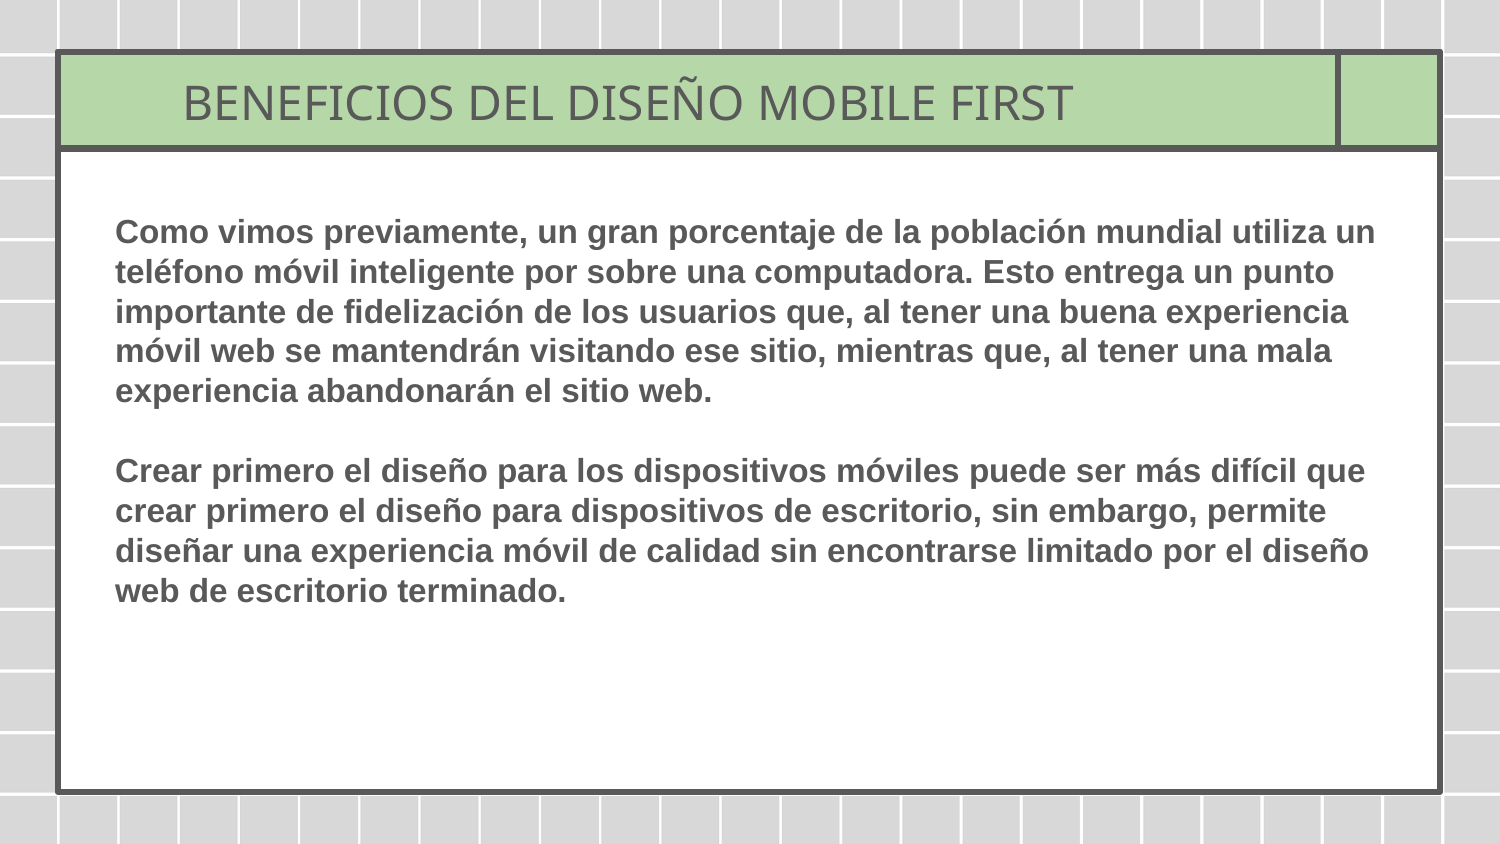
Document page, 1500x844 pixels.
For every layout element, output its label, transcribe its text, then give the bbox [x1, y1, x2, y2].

text_box Como vimos previamente, un gran porcentaje de la población mundial utiliza un teléfono móvil inteligente por sobre una computadora. Esto entrega un punto importante de fidelización de los usuarios que, al tener una buena experiencia móvil web se mantendrán visitando ese sitio, mientras que, al tener una mala experiencia abandonarán el sitio web. Crear primero el diseño para los dispositivos móviles puede ser más difícil que crear primero el diseño para dispositivos de escritorio, sin embargo, permite diseñar una experiencia móvil de calidad sin encontrarse limitado por el diseño web de escritorio terminado. [100, 194, 1424, 625]
picture [0, 0, 1500, 844]
title BENEFICIOS DEL DISEÑO MOBILE FIRST [182, 64, 1318, 139]
